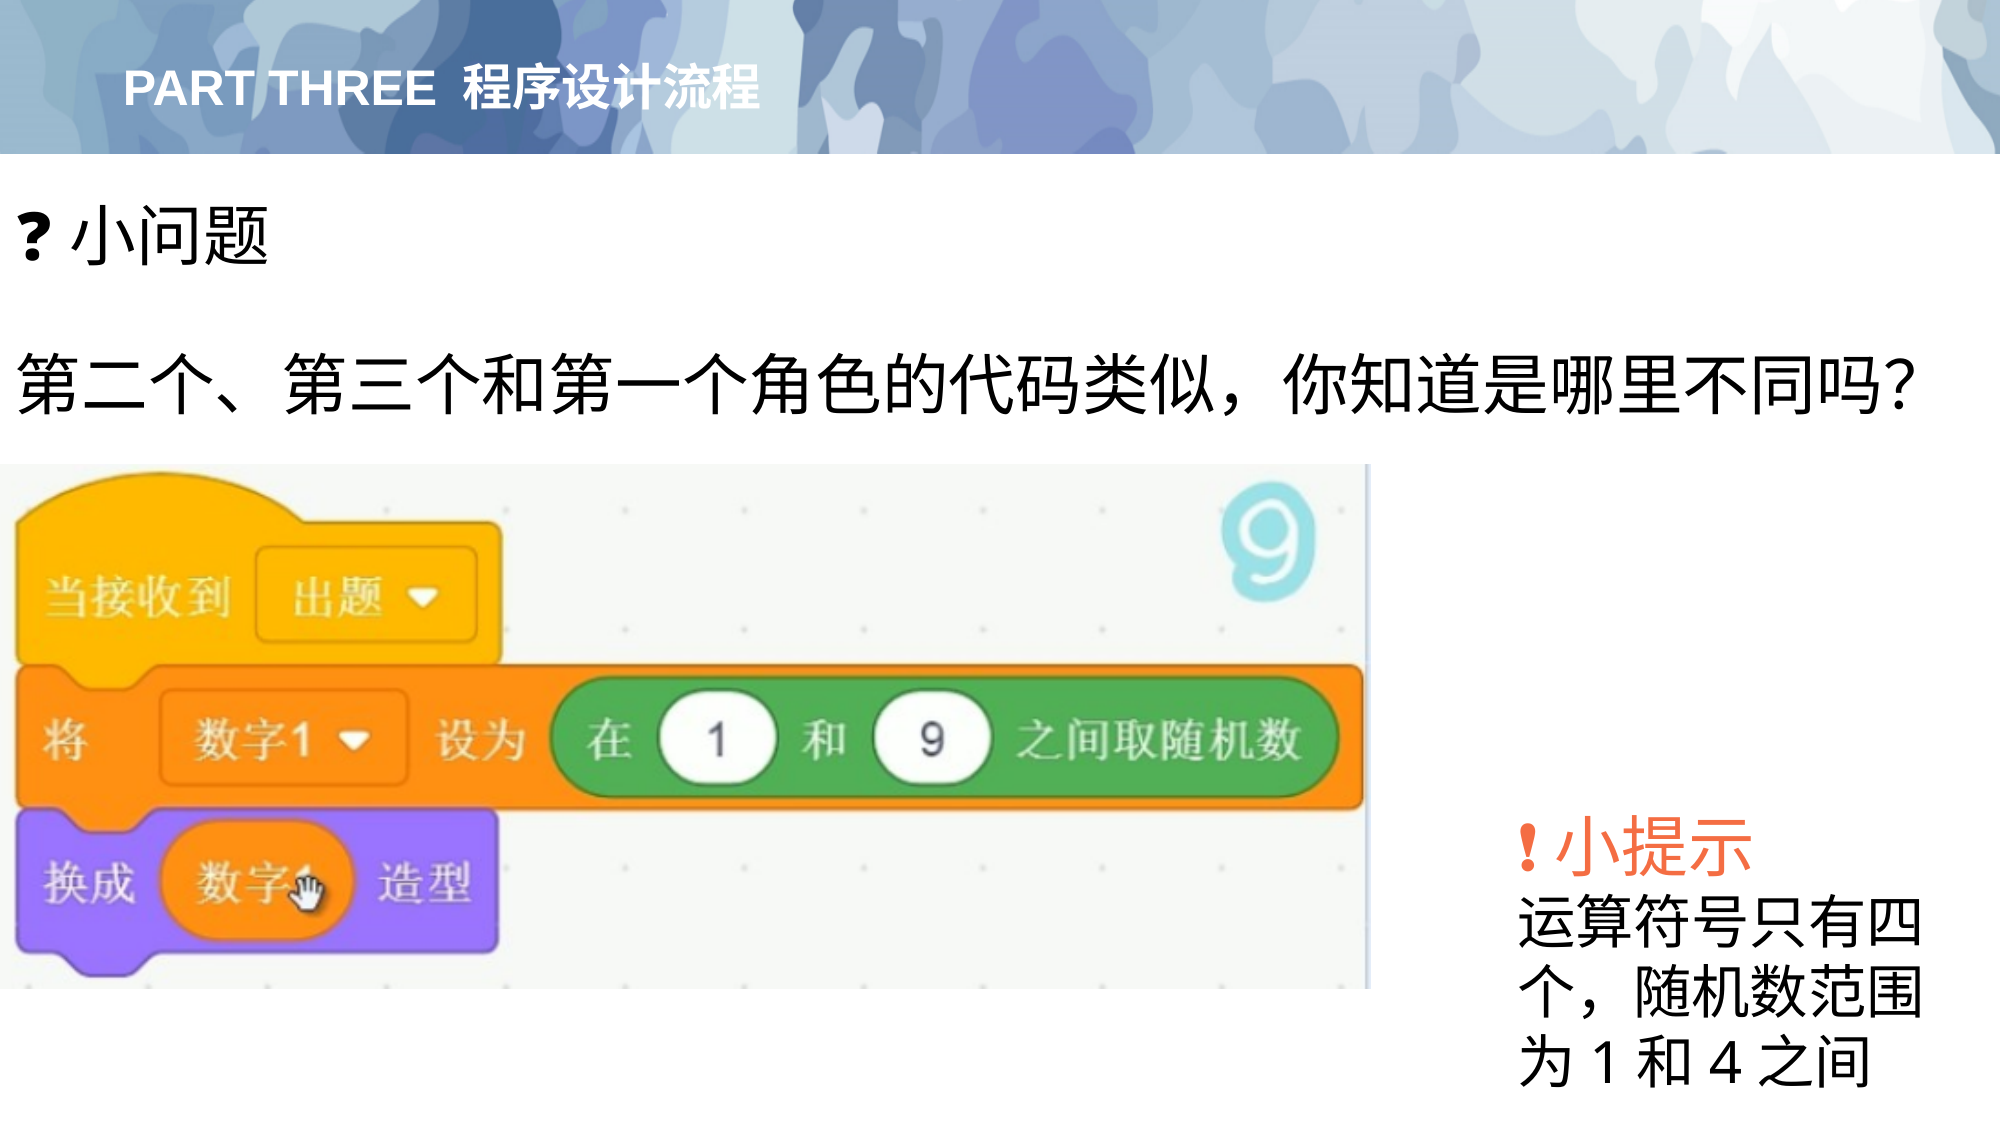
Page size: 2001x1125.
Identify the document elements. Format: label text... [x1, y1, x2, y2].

picture [0, 464, 1371, 989]
text_box ❗小提示 运算符号只有四个，随机数范围为1和4之间 [1502, 797, 1956, 1103]
text_box PART THREE 程序设计流程 [108, 42, 979, 130]
text_box ❓小问题 [0, 186, 657, 281]
text_box 第二个、第三个和第一个角色的代码类似，你知道是哪里不同吗？ [0, 335, 1999, 431]
picture [0, 0, 2000, 154]
